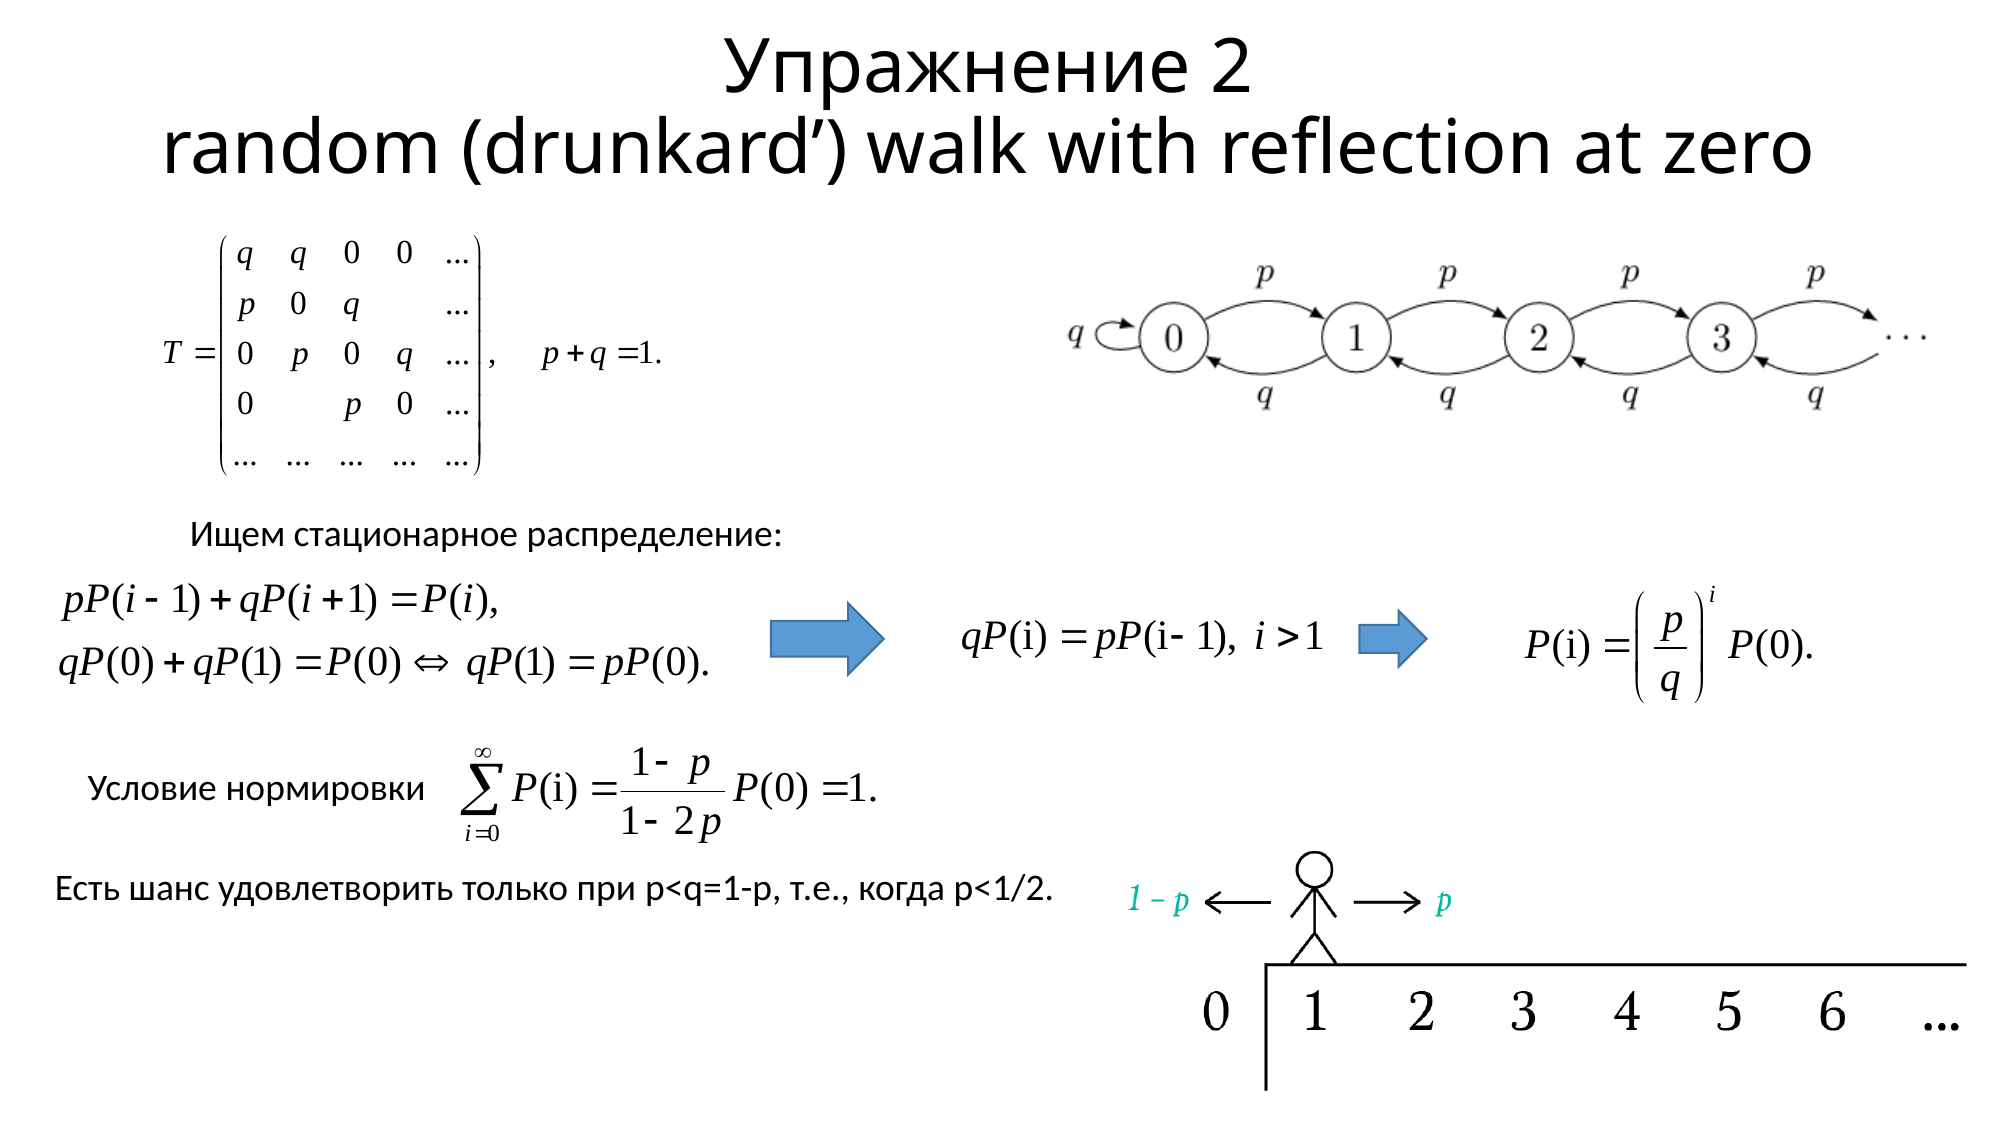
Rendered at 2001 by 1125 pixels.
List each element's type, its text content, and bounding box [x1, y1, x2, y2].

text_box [954, 610, 1328, 667]
text_box Условие нормировки [72, 755, 454, 816]
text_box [1517, 574, 1821, 711]
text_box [158, 229, 666, 482]
text_box [1358, 608, 1429, 670]
text_box Ищем стационарное распределение: [174, 501, 799, 562]
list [1054, 247, 1952, 431]
text_box Есть шанс удовлетворить только при p<q=1-p, т.е., когда p<1/2. [40, 855, 1089, 915]
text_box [454, 731, 884, 851]
text_box [769, 600, 886, 678]
title Упражнение 2 random (drunkard’) walk with reflection at zero [126, 1, 1852, 218]
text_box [51, 574, 715, 694]
picture [1111, 846, 1979, 1101]
